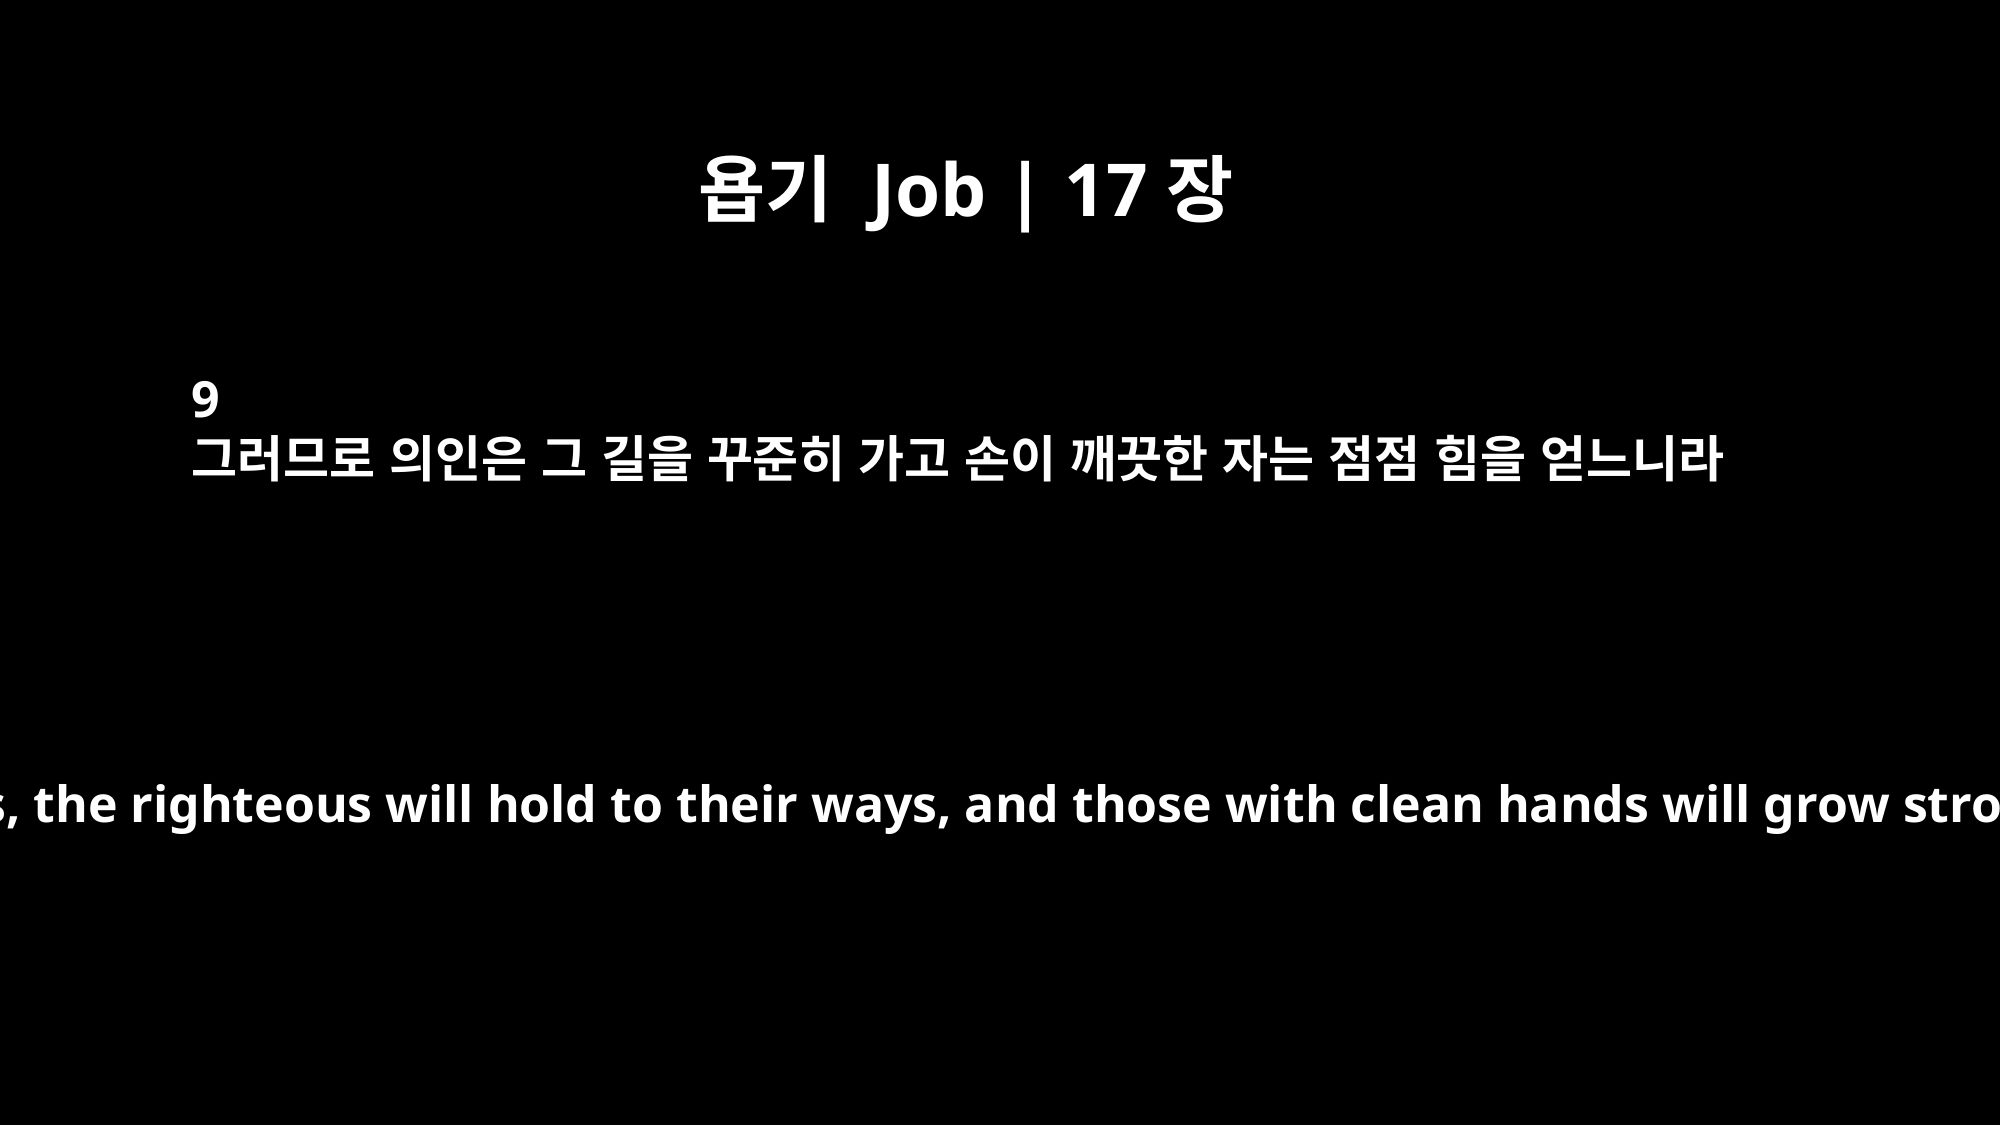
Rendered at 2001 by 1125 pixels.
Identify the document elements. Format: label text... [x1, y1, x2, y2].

text_box 9 그러므로 의인은 그 길을 꾸준히 가고 손이 깨끗한 자는 점점 힘을 얻느니라 [176, 359, 1741, 495]
text_box 욥기 Job | 17장 [683, 136, 1249, 239]
text_box Nevertheless, the righteous will hold to their ways, and those with clean hands will grow stronger. [0, 764, 2000, 840]
